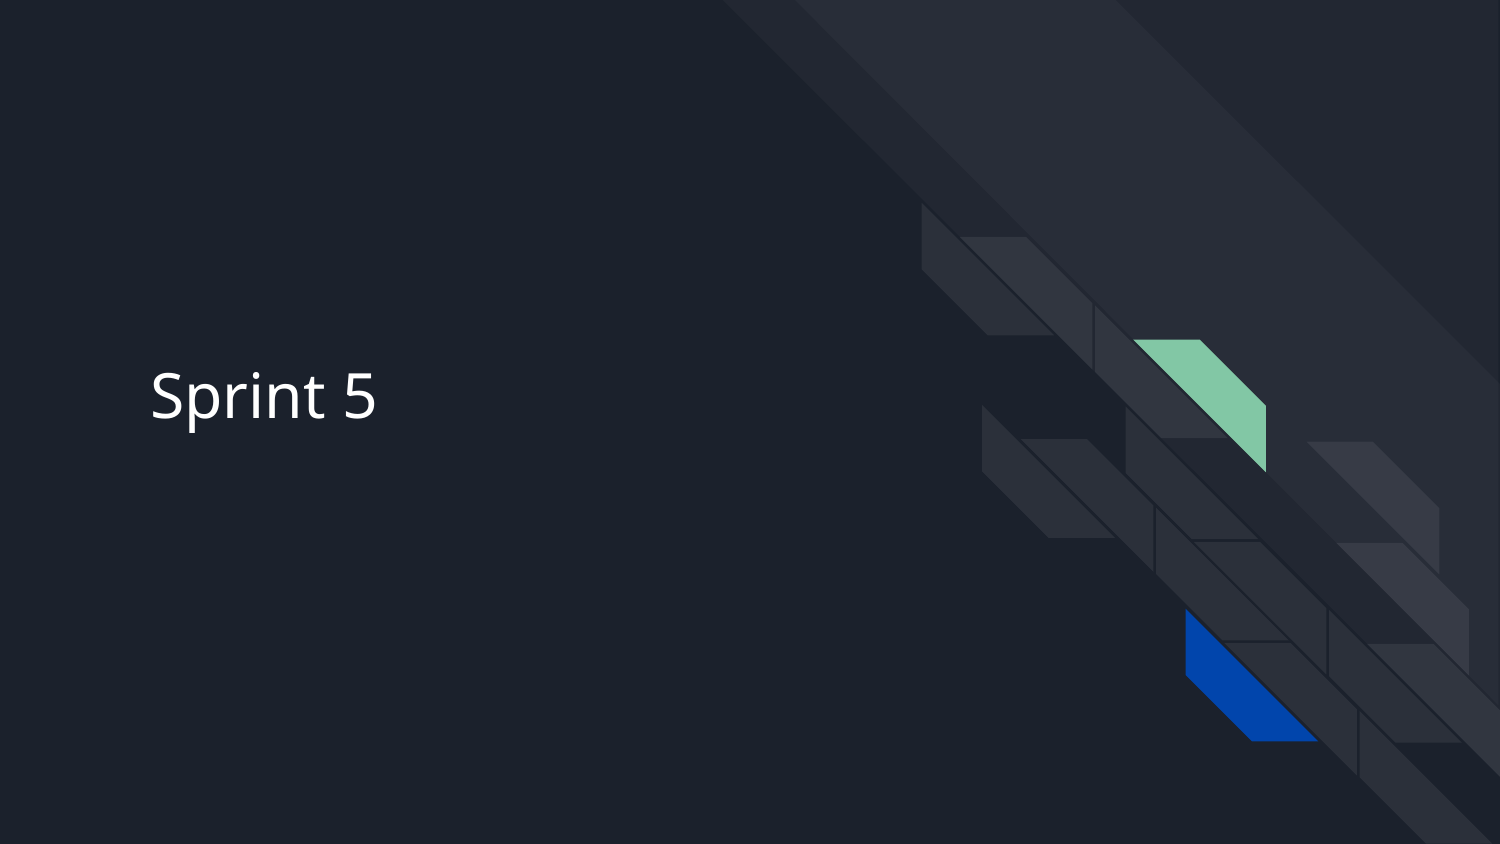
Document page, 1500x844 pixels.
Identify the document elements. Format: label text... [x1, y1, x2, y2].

title Sprint 5 [135, 336, 888, 526]
